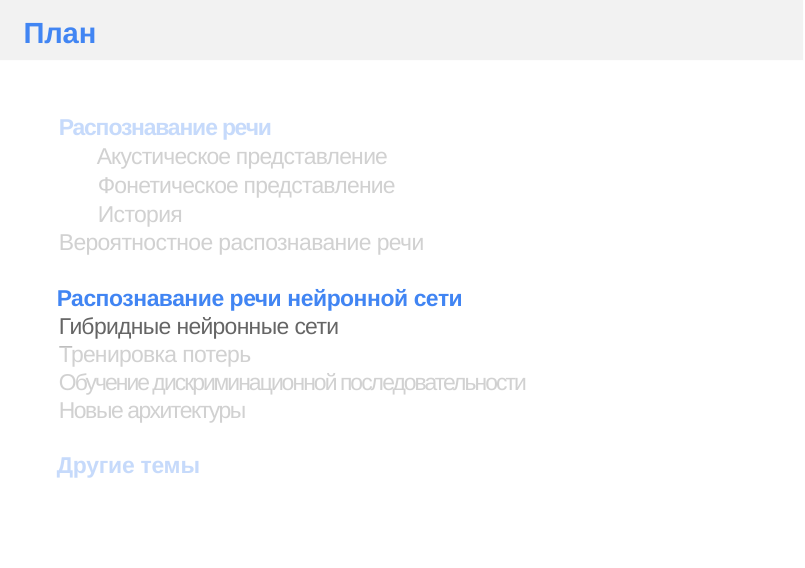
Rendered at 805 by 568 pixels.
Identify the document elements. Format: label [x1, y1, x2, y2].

text_box [39, 110, 735, 493]
title [21, 11, 126, 110]
text_box [0, 0, 804, 61]
